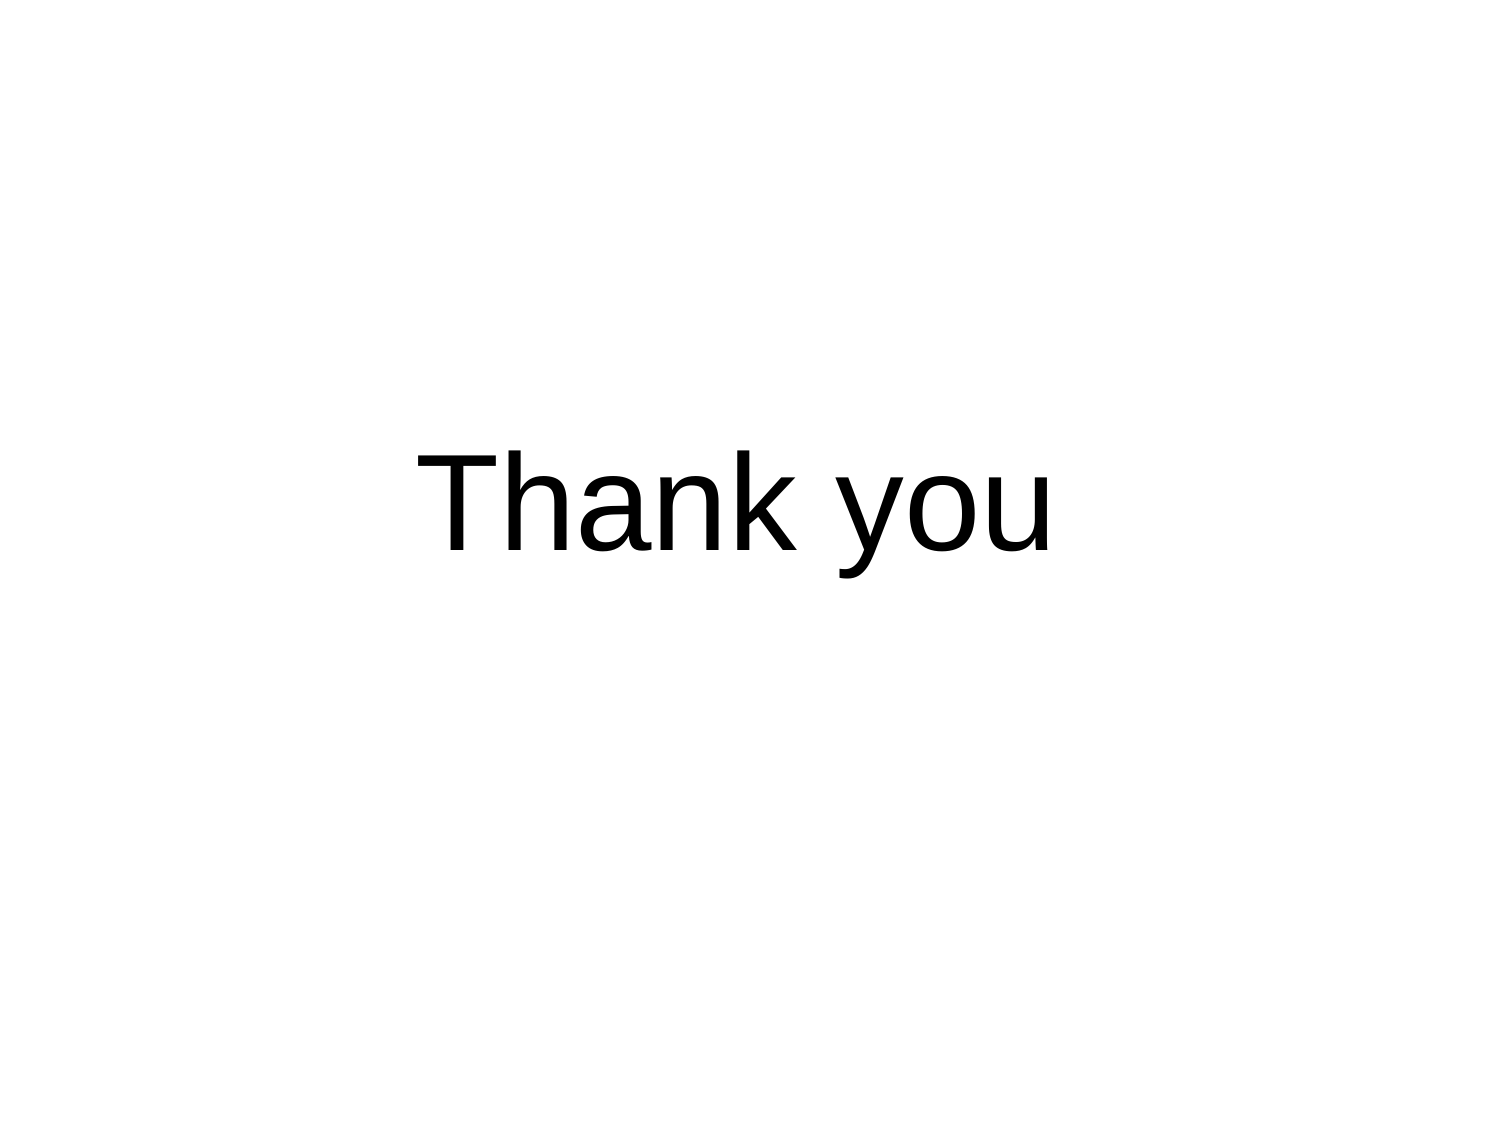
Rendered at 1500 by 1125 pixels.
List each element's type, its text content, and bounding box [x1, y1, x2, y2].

text_box Thank you [400, 405, 1073, 585]
